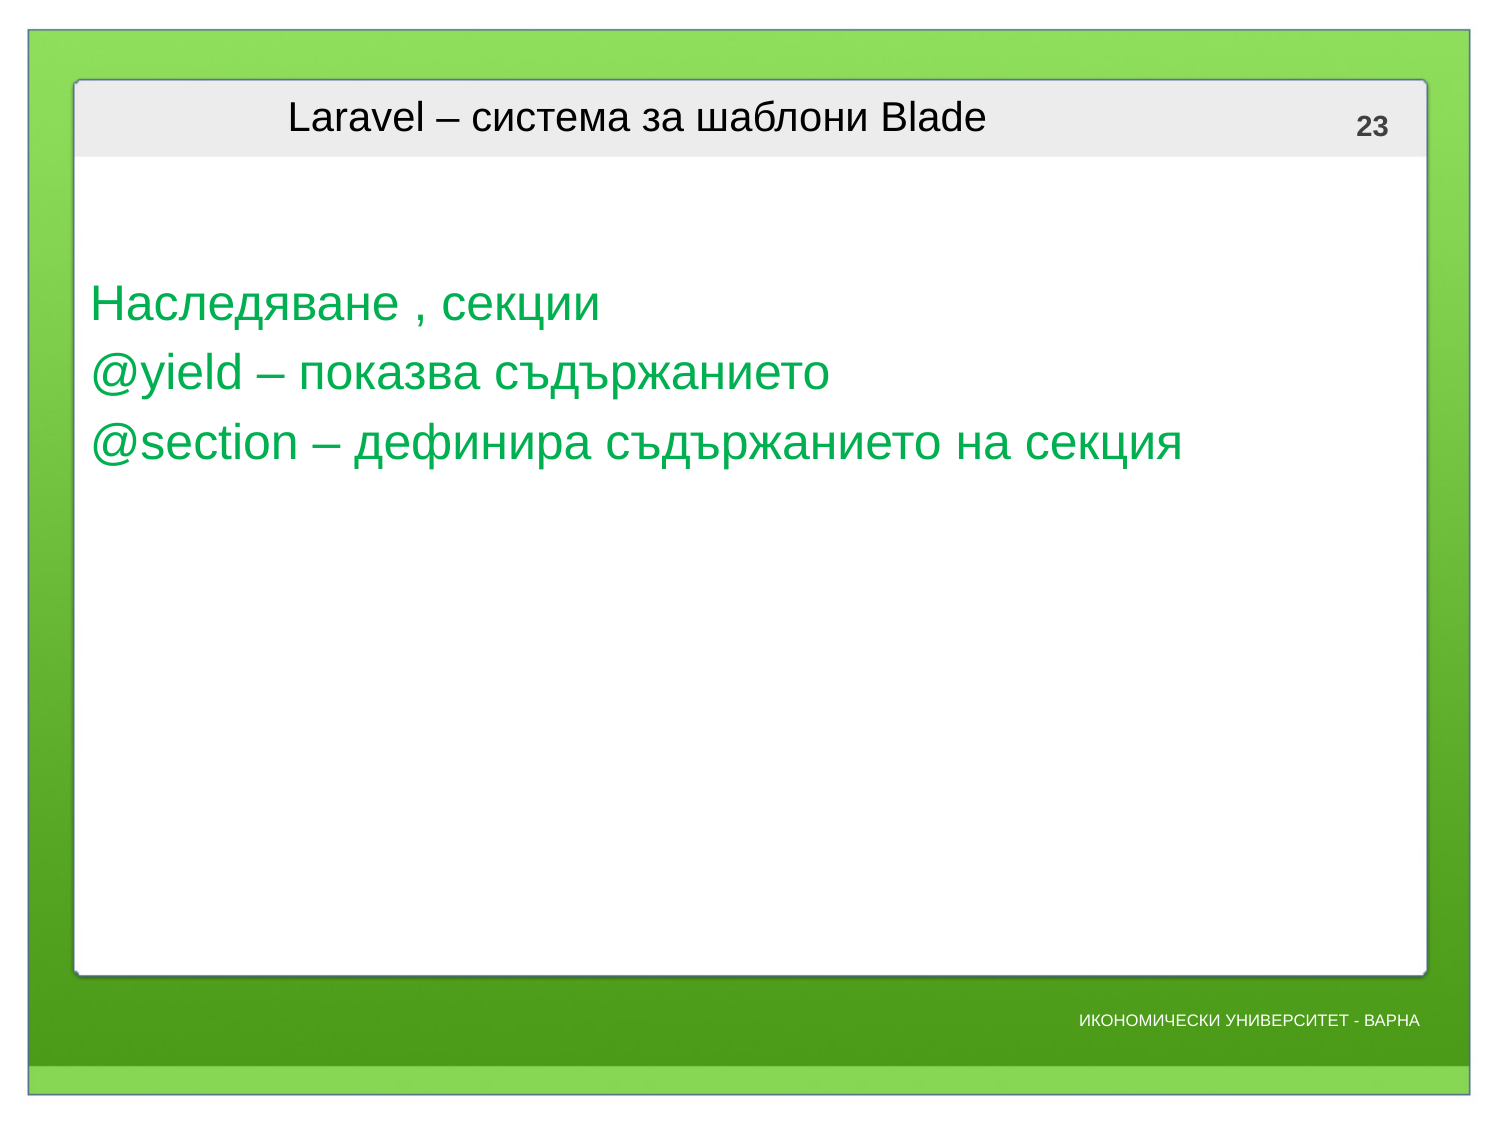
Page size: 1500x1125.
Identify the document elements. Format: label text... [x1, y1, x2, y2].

picture [0, 0, 1500, 1125]
list Наследяване , секции @yield – показва съдържанието @section – дефинира съдържанието на секция [75, 262, 1425, 1005]
title Laravel – система за шаблони Blade [74, 74, 1201, 156]
